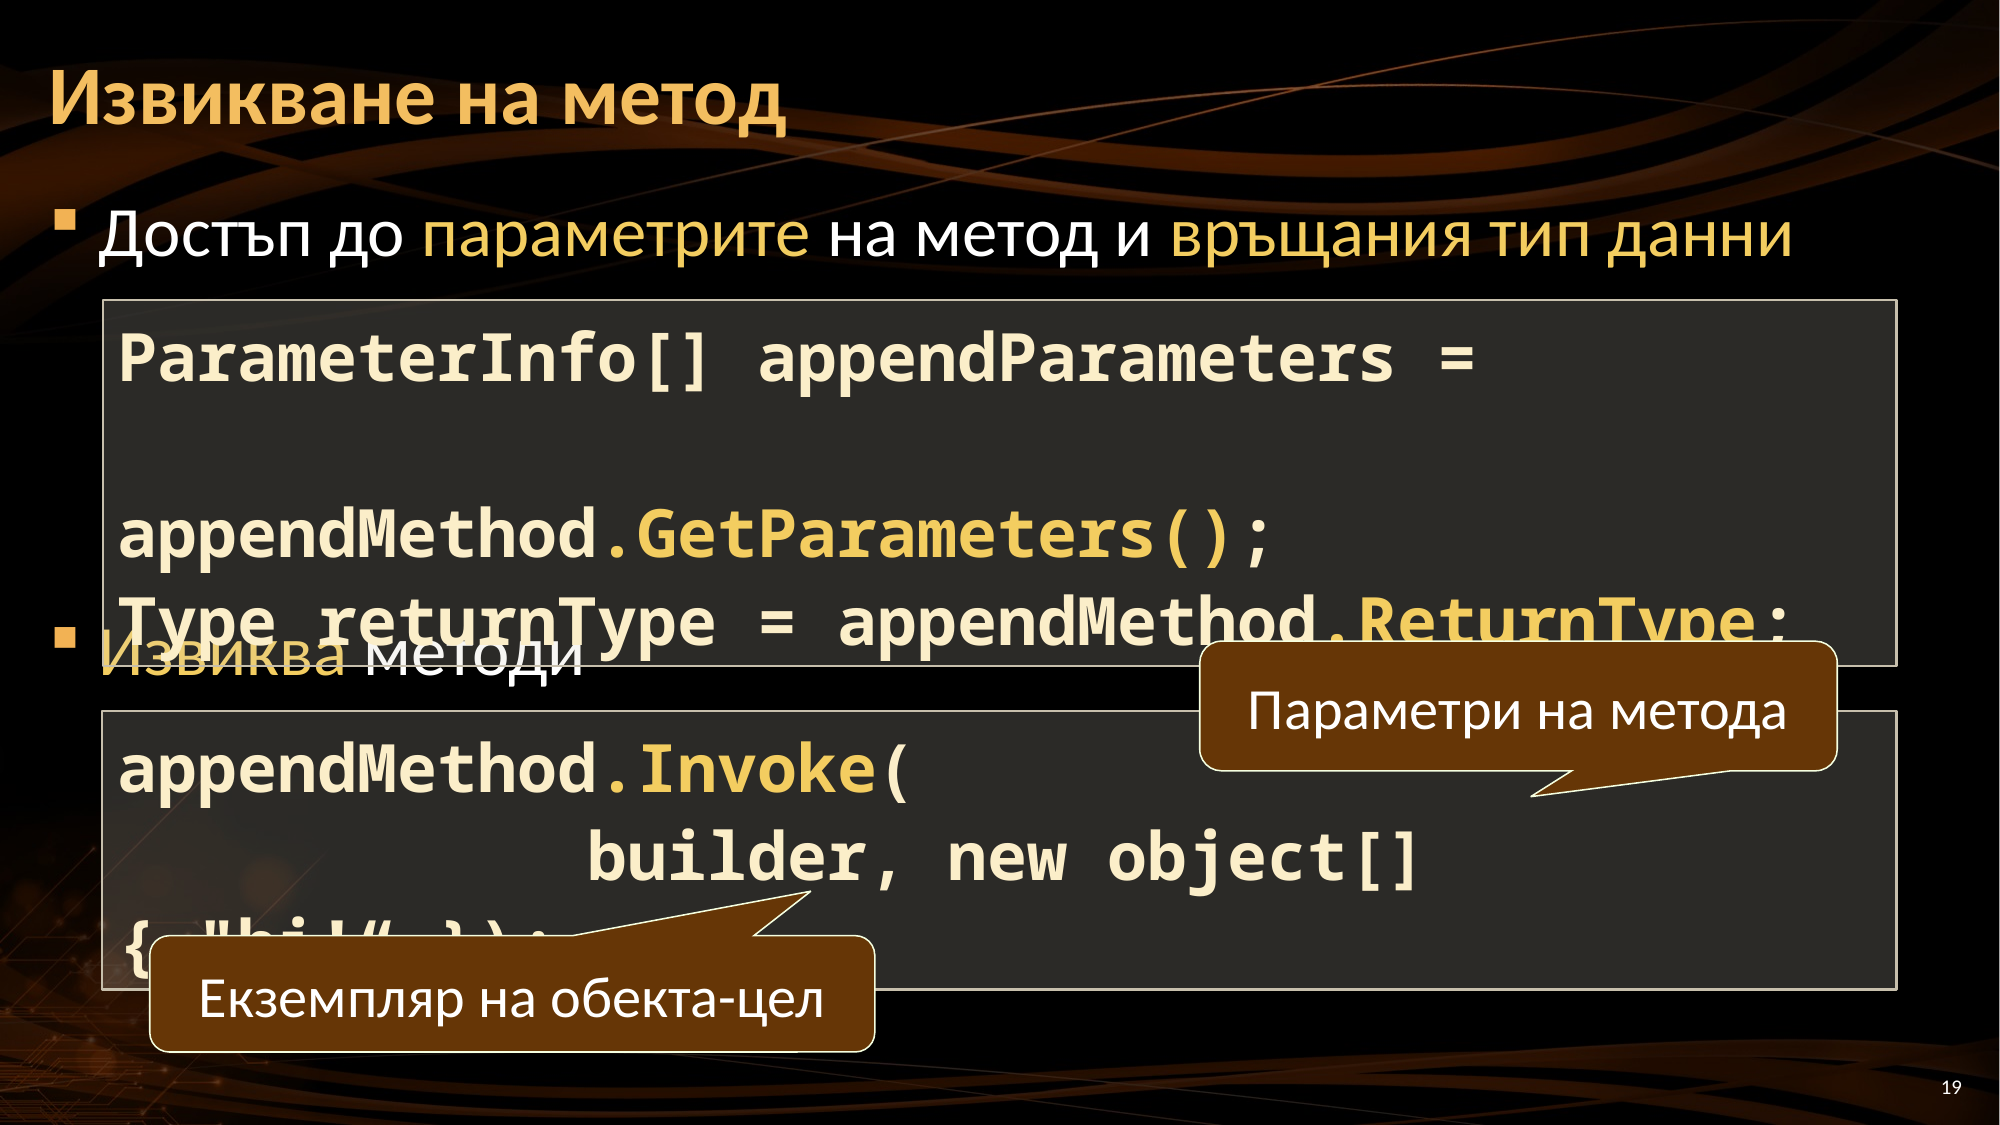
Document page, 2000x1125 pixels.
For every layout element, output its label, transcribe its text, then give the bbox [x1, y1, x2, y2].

slide_number 19 [1897, 1070, 1968, 1103]
list Достъп до параметрите на метод и връщания тип данни Извиква методи [31, 175, 2000, 1090]
text_box Параметри на метода [1199, 641, 1838, 797]
text_box appendMethod.Invoke( builder, new object[] { "hi!“ }); [102, 710, 1897, 990]
text_box Екземпляр на обекта-цел [149, 891, 875, 1053]
picture [0, 0, 2000, 1125]
title Извикване на метод [30, 6, 1968, 189]
text_box ParameterInfo[] appendParameters = appendMethod.GetParameters(); Type returnType = appendMethod.ReturnType; [102, 299, 1897, 667]
